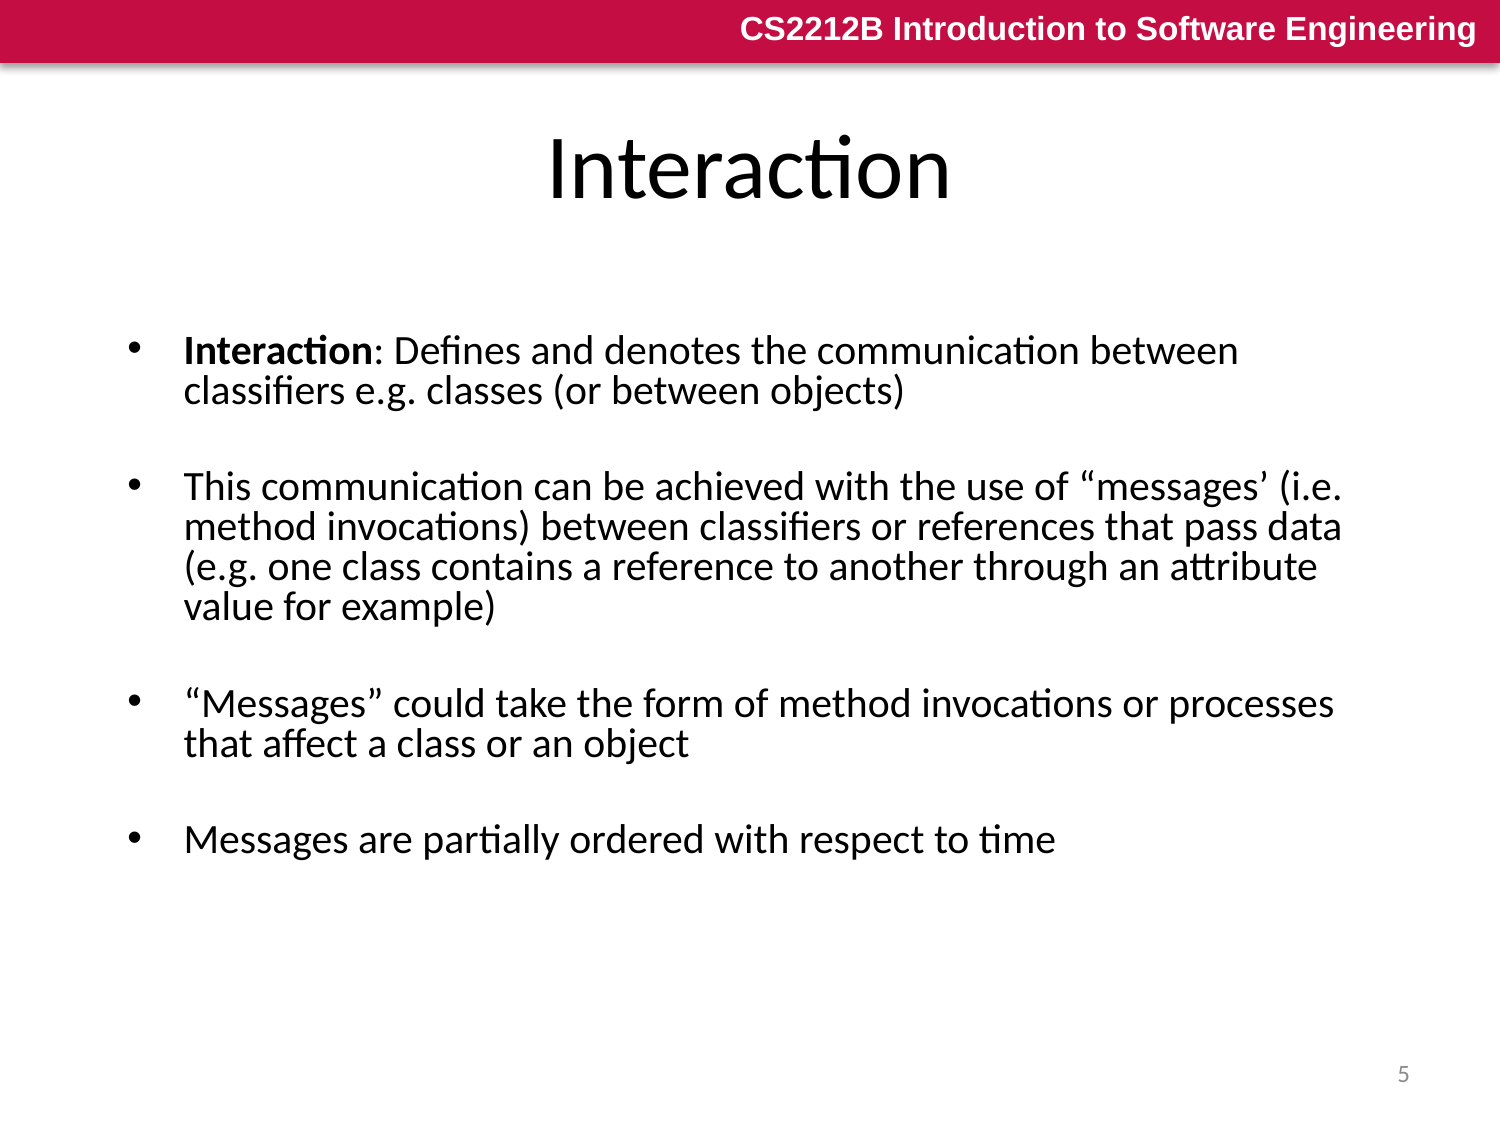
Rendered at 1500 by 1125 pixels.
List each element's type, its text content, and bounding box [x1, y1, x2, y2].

slide_number 5 [1074, 1042, 1425, 1103]
list Interaction: Defines and denotes the communication between classifiers e.g. classes (or between objects) This communication can be achieved with the use of “messages’ (i.e. method invocations) between classifiers or references that pass data (e.g. one class contains a reference to another through an attribute value for example) “Messages” could take the form of method invocations or processes that affect a class or an object Messages are partially ordered with respect to time [112, 324, 1388, 1088]
picture [0, 0, 1500, 63]
title Interaction [112, 99, 1388, 288]
